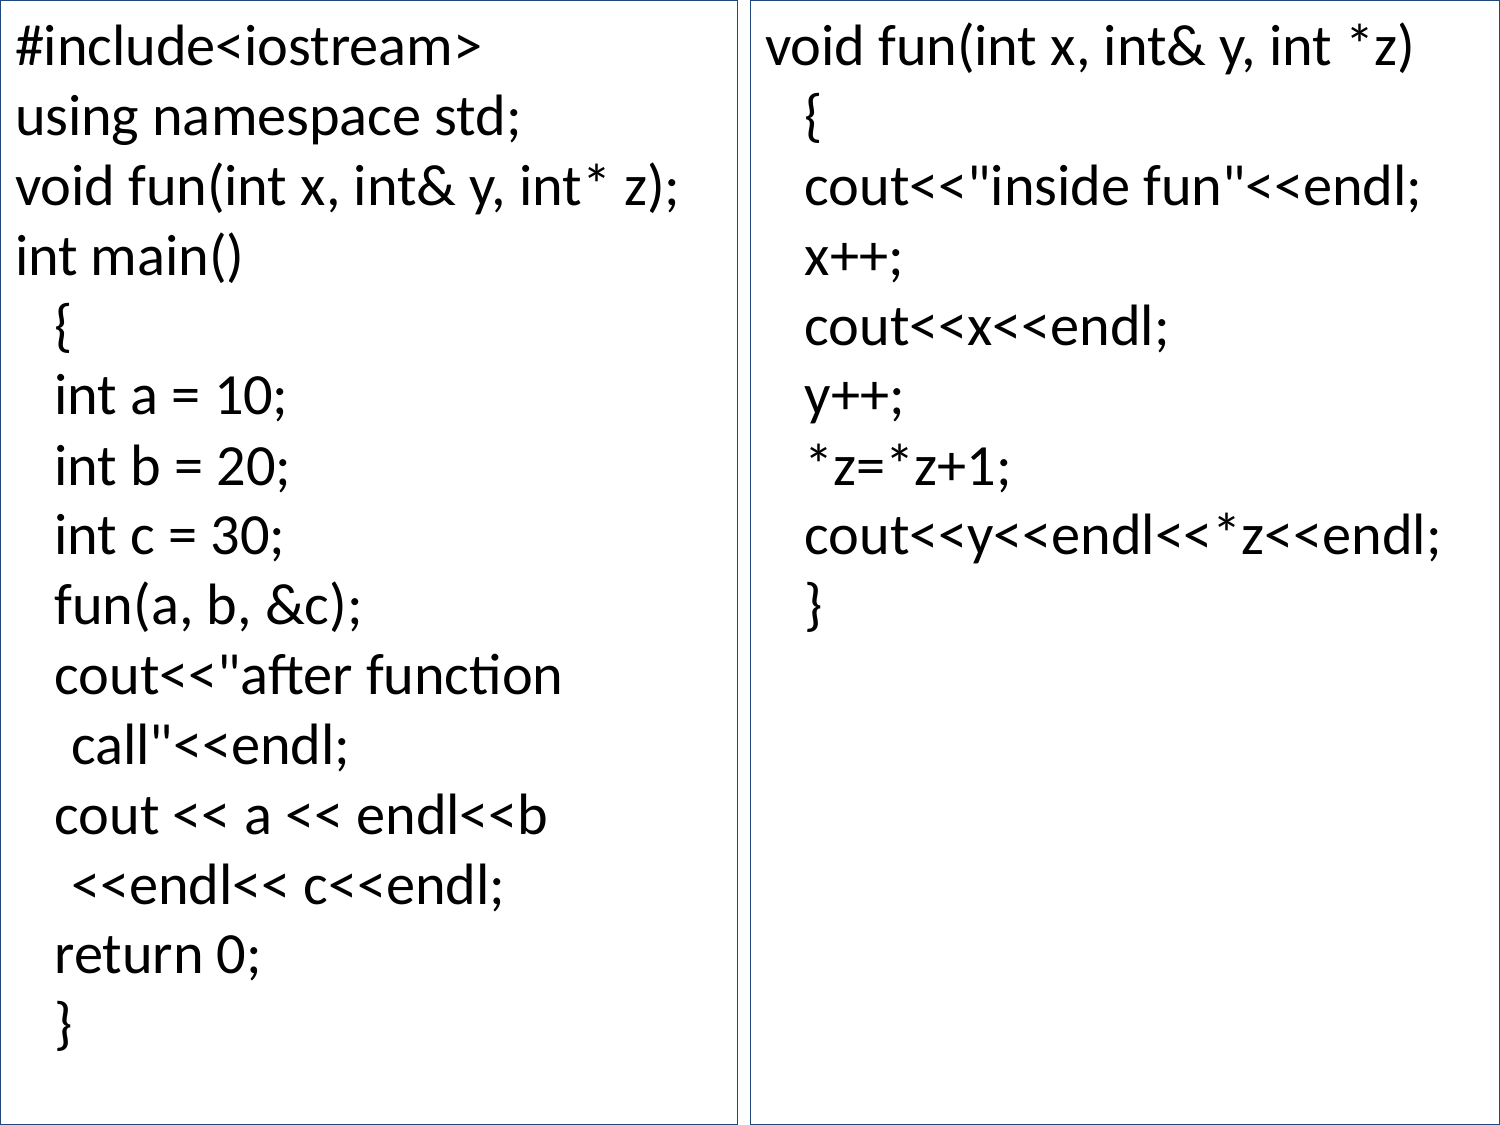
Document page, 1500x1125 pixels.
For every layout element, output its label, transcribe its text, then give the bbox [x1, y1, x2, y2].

list #include<iostream> using namespace std; void fun(int x, int& y, int* z); int main() { int a = 10; int b = 20; int c = 30; fun(a, b, &c); cout<<"after function call"<<endl; cout << a << endl<<b <<endl<< c<<endl; return 0; } [0, 0, 738, 1125]
list void fun(int x, int& y, int *z) { cout<<"inside fun"<<endl; x++; cout<<x<<endl; y++; *z=*z+1; cout<<y<<endl<<*z<<endl; } [750, 0, 1500, 1125]
